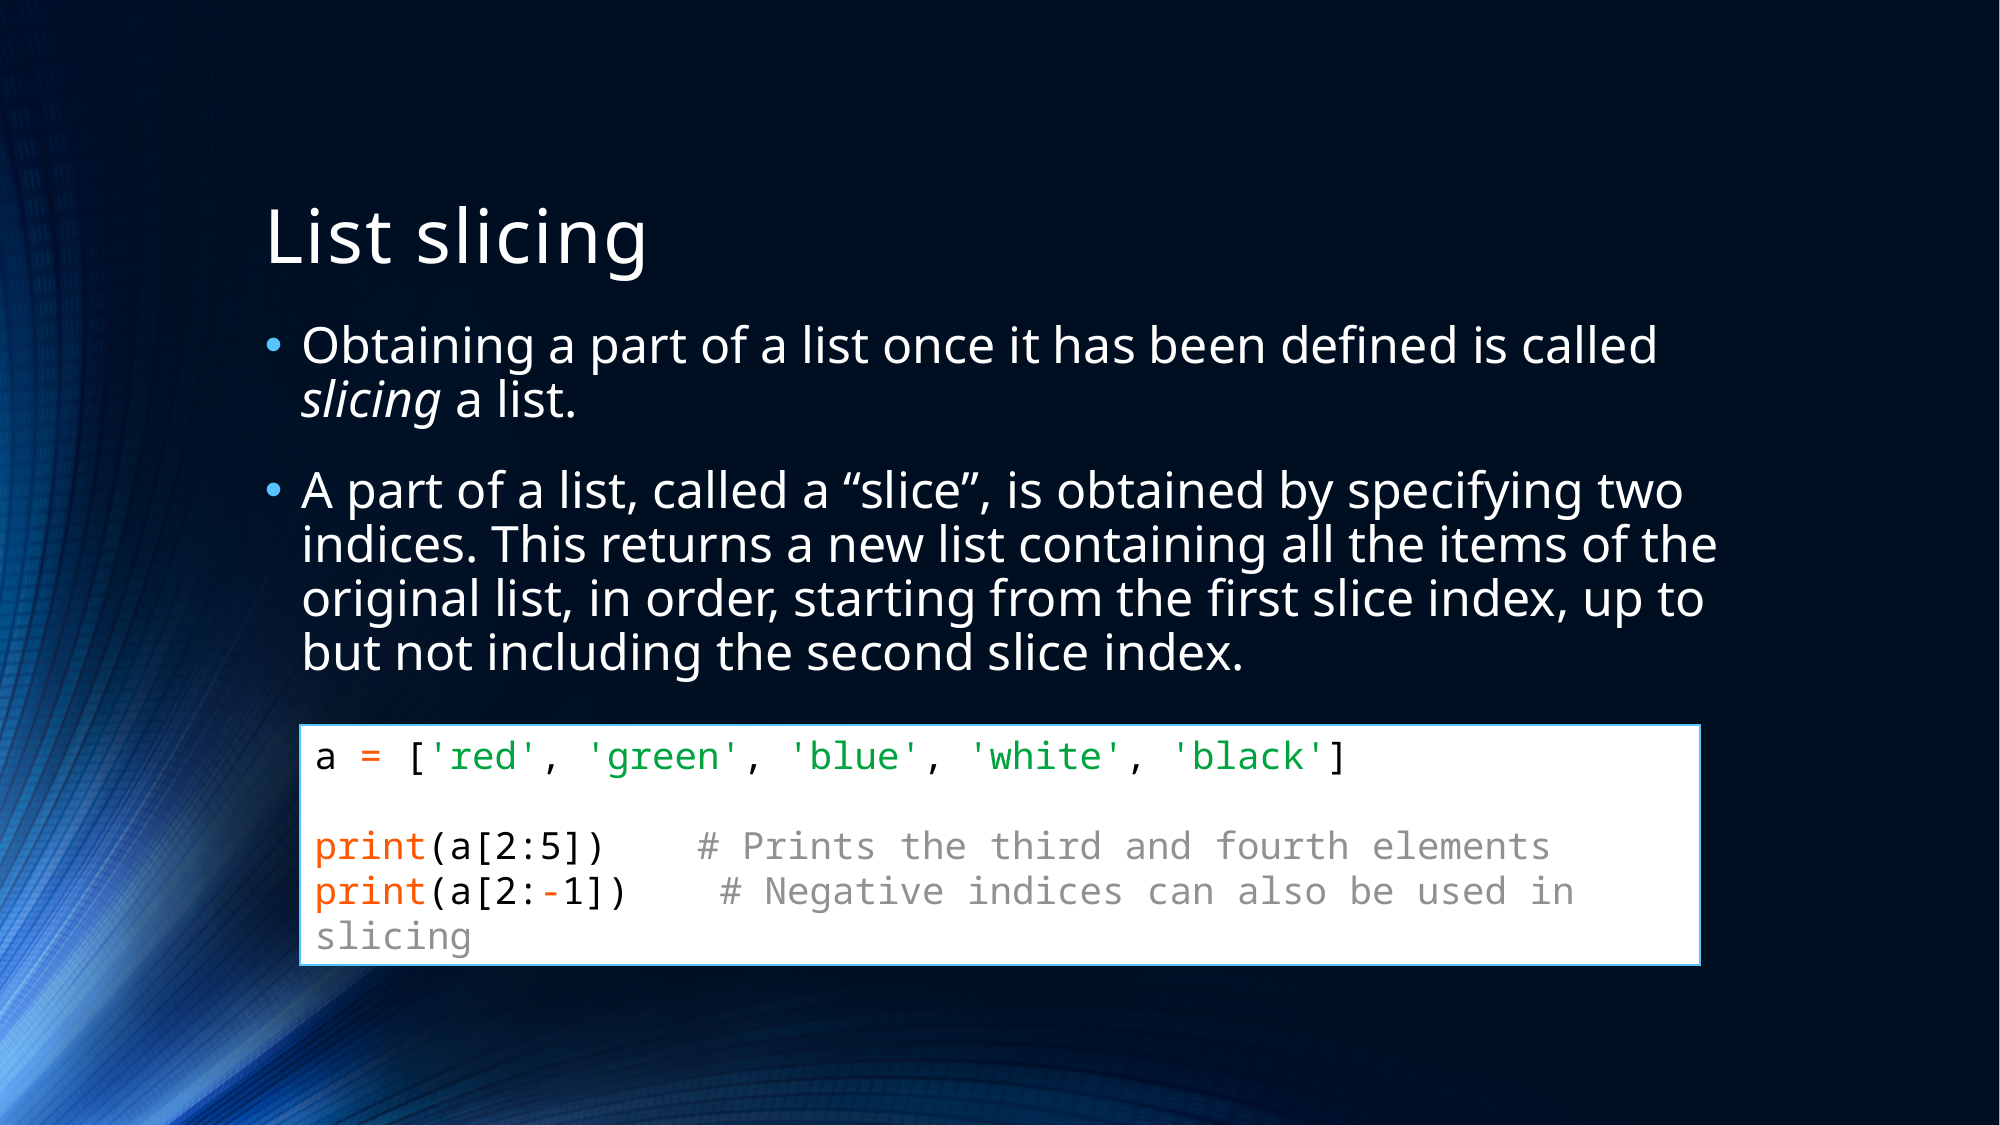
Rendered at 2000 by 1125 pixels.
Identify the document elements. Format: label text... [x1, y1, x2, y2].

list Obtaining a part of a list once it has been defined is called slicing a list. A part of a list, called a “slice”, is obtained by specifying two indices. This returns a new list containing all the items of the original list, in order, starting from the first slice index, up to but not including the second slice index. [249, 312, 1749, 700]
title List slicing [249, 62, 1750, 288]
picture [0, 0, 2000, 1125]
text_box a = ['red', 'green', 'blue', 'white', 'black'] print(a[2:5]) # Prints the third and fourth elements print(a[2:-1]) # Negative indices can also be used in slicing [299, 724, 1701, 966]
